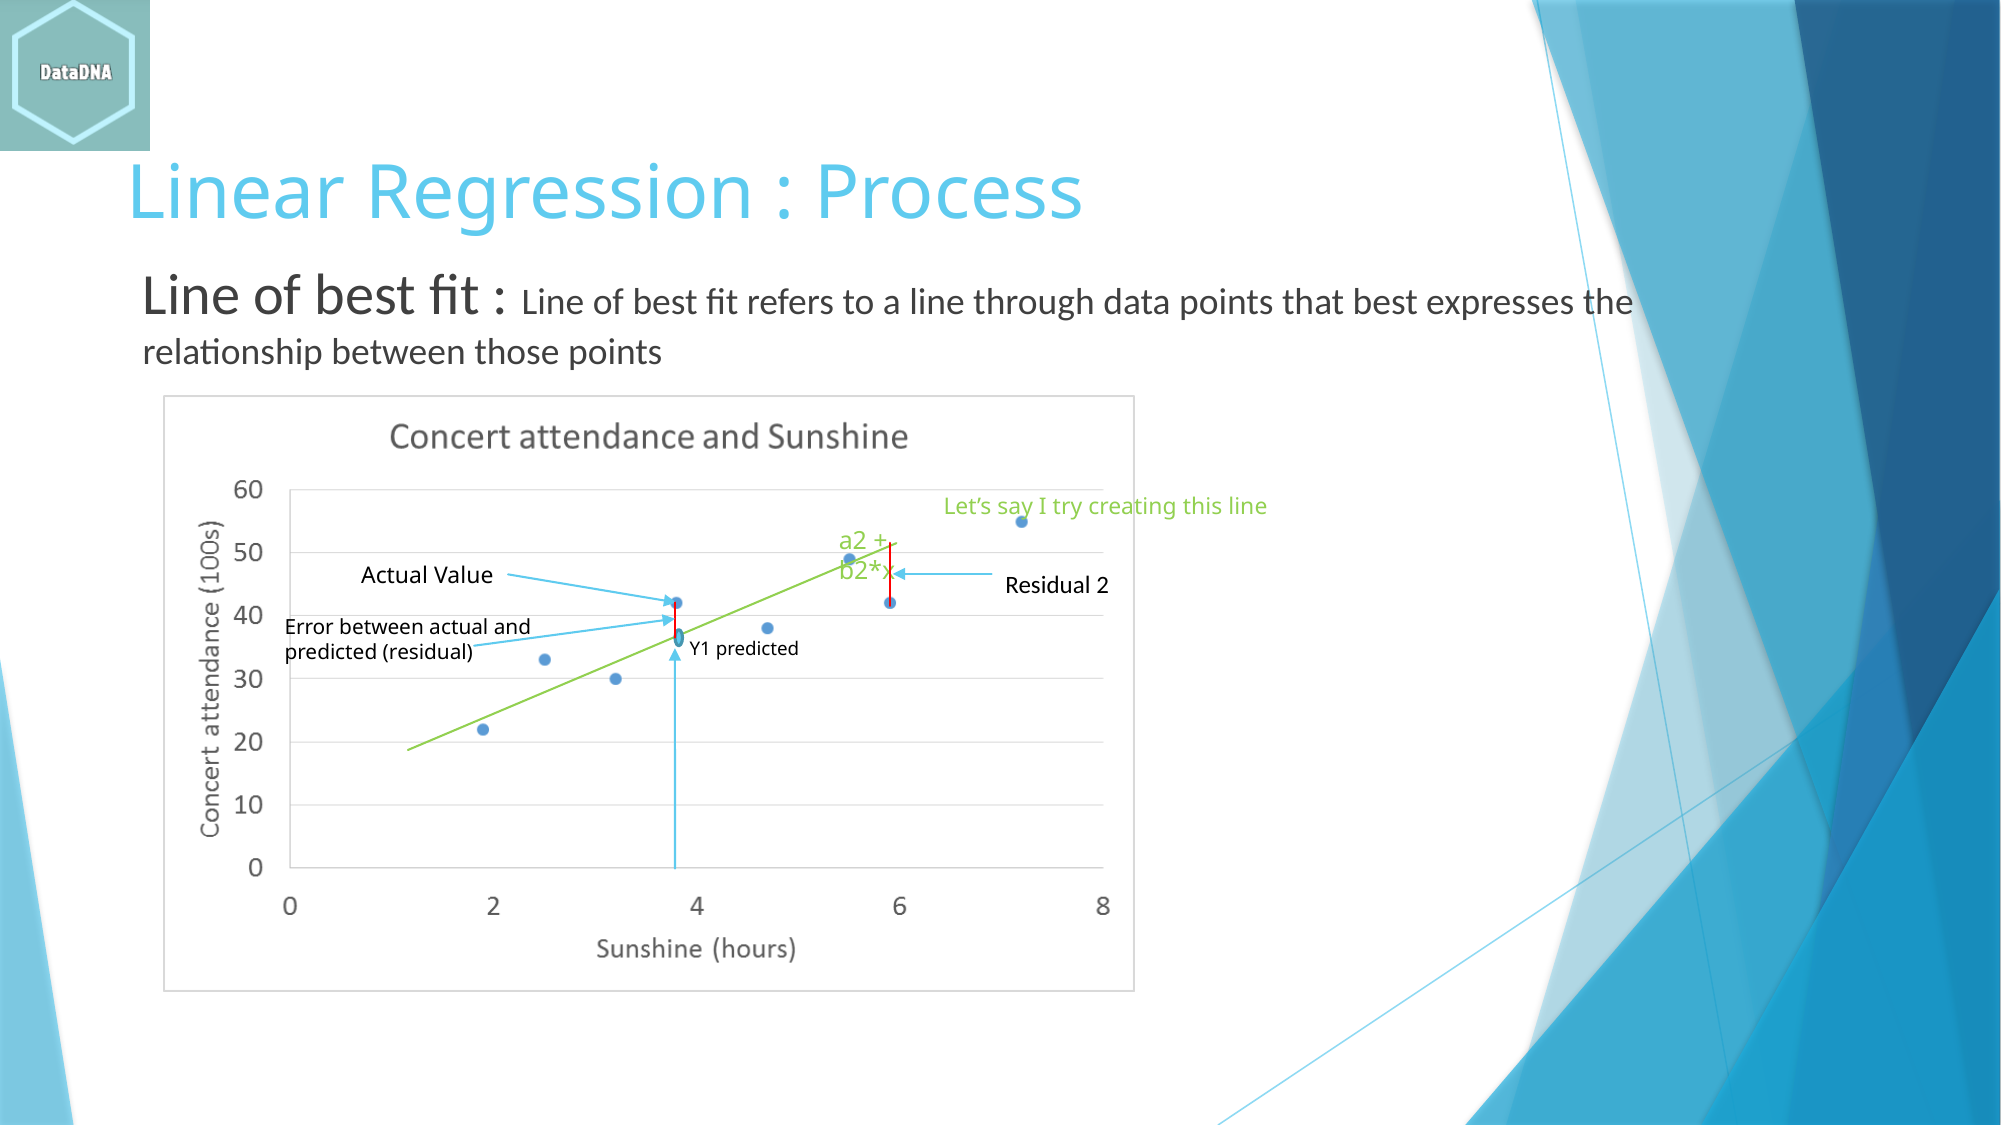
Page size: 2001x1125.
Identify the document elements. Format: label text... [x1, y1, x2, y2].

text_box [507, 573, 677, 603]
title Linear Regression : Process [111, 135, 1522, 353]
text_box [473, 618, 676, 647]
text_box Let’s say I try creating this line [1140, 484, 1283, 527]
picture [162, 395, 1135, 992]
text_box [407, 542, 897, 751]
picture [0, 0, 150, 151]
list Line of best fit : Line of best fit refers to a line through data points that best expresses the relationship between those points [127, 249, 1788, 350]
